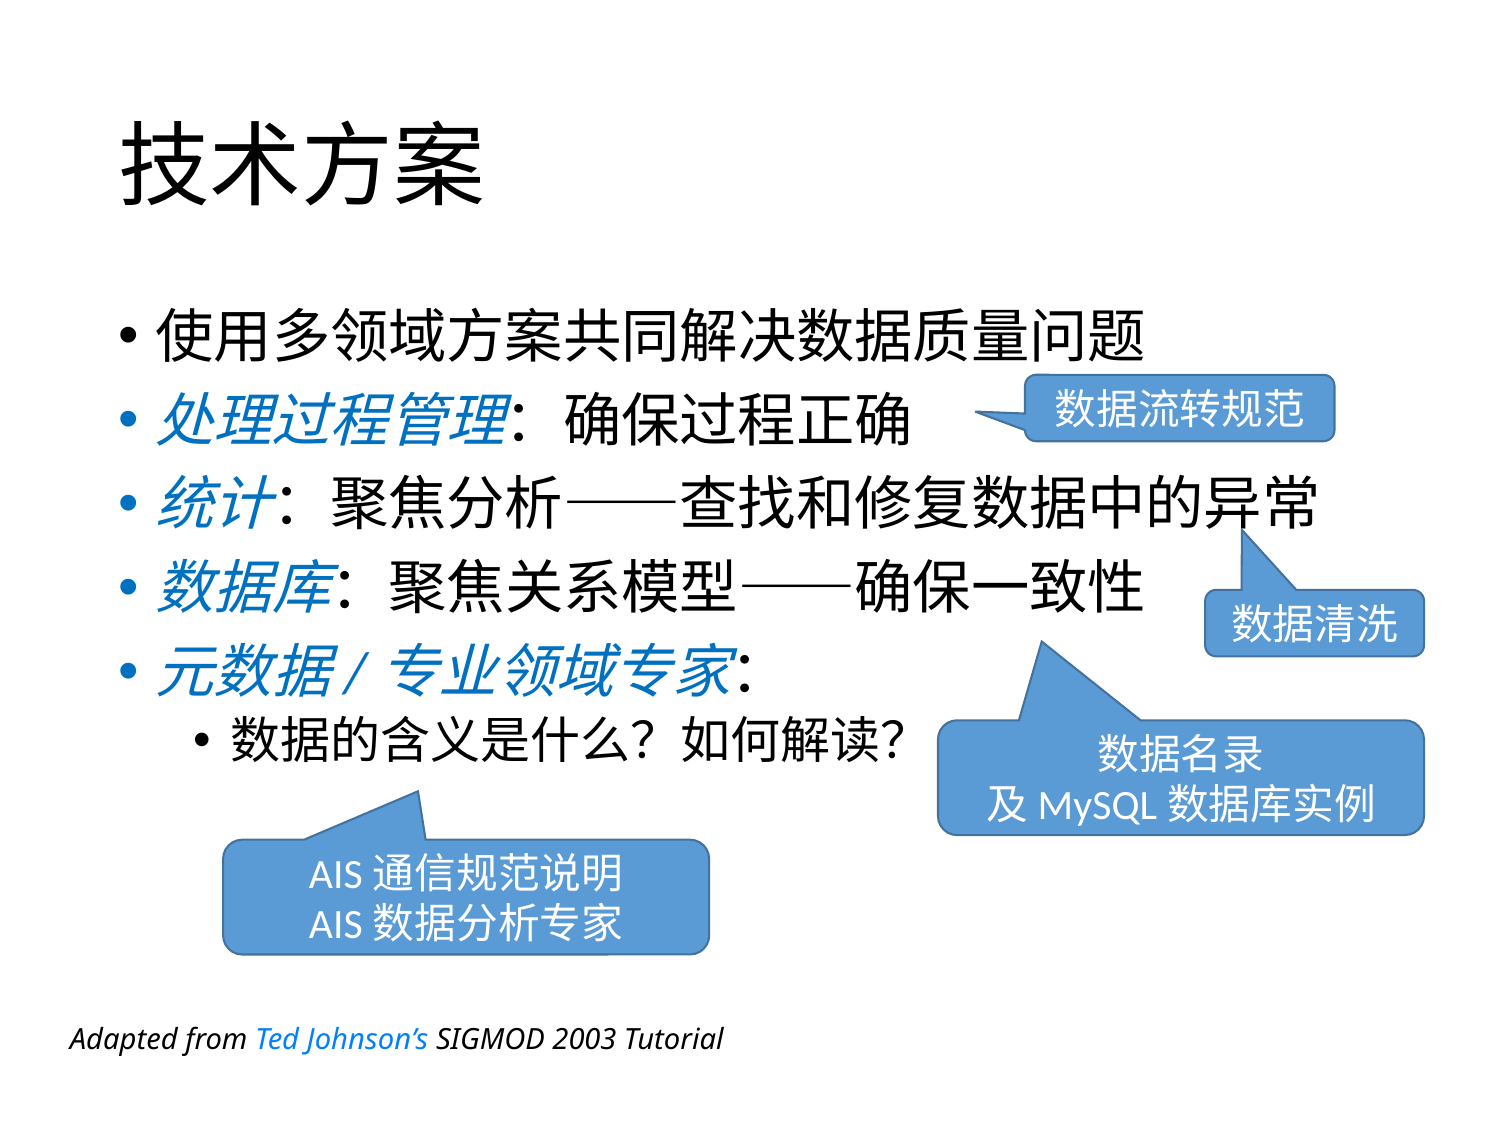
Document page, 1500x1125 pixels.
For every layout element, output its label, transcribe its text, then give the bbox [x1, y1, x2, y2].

text_box 数据流转规范 [974, 373, 1336, 443]
title 技术方案 [103, 59, 1397, 278]
text_box 数据清洗 [1204, 527, 1426, 658]
text_box AIS通信规范说明 AIS数据分析专家 [222, 789, 711, 956]
text_box Adapted from Ted Johnson’s SIGMOD 2003 Tutorial [54, 1013, 1025, 1063]
text_box 数据名录 及MySQL数据库实例 [936, 639, 1426, 837]
list 使用多领域方案共同解决数据质量问题 处理过程管理：确保过程正确 统计：聚焦分析——查找和修复数据中的异常 数据库：聚焦关系模型——确保一致性 元数据/专业领域专家： 数据的含义是什么？如何解读？ [103, 299, 1397, 1014]
